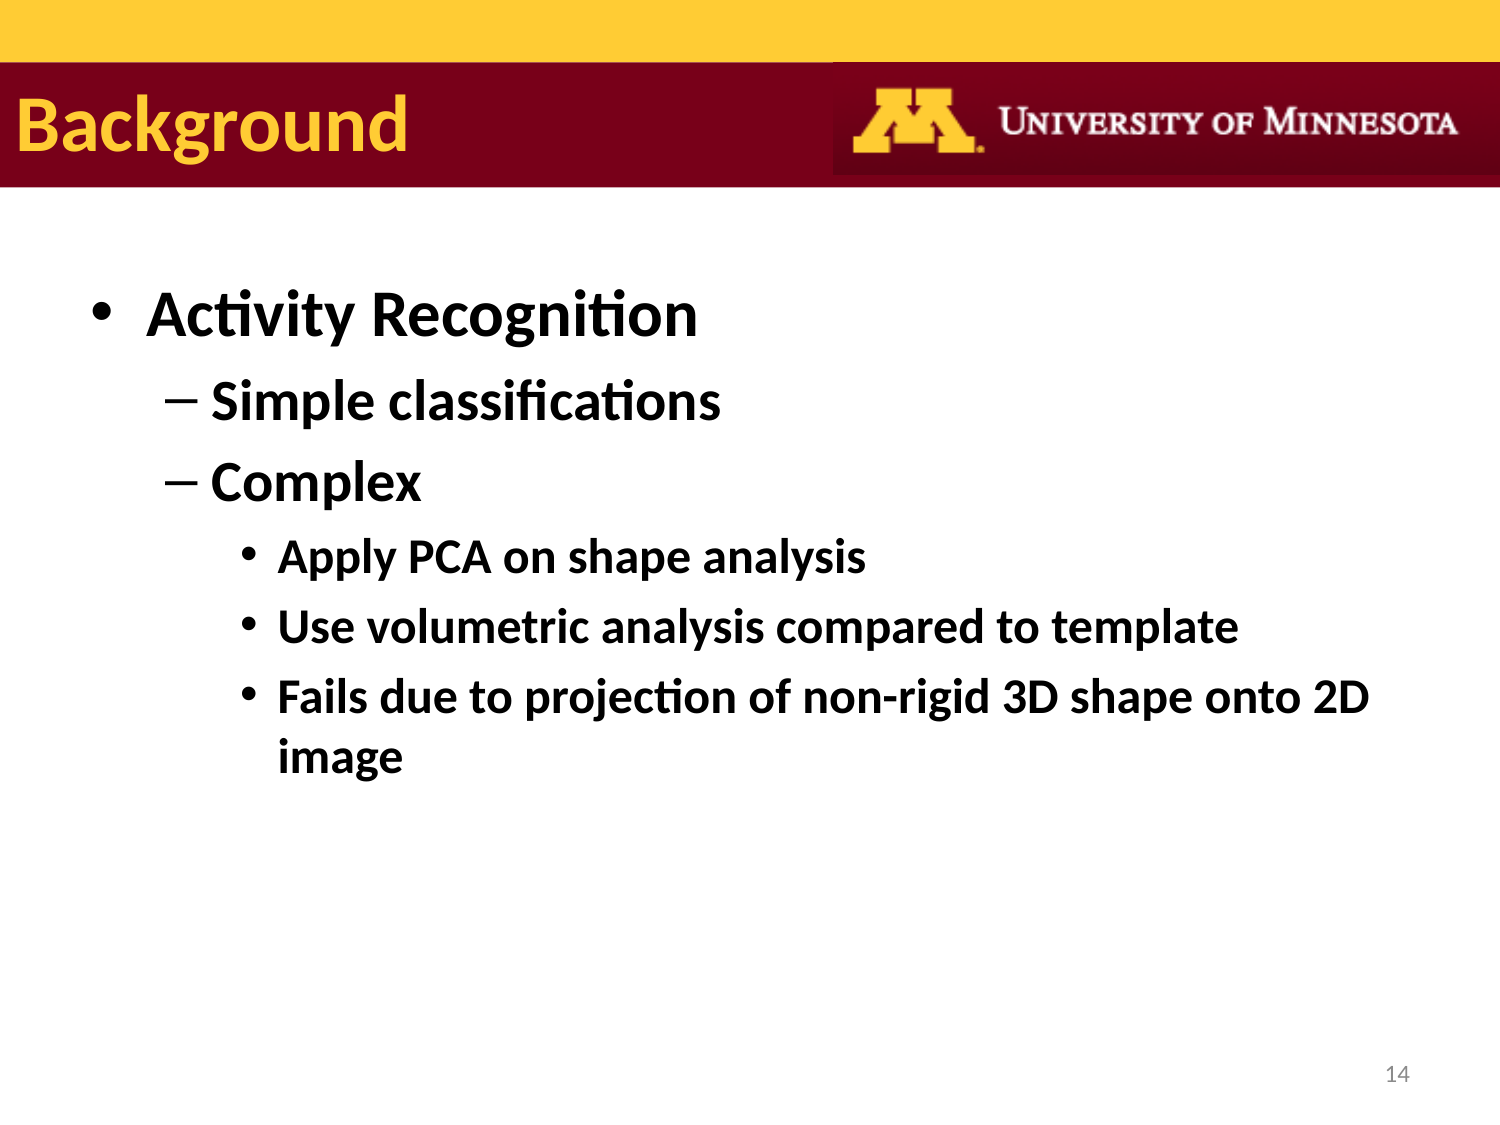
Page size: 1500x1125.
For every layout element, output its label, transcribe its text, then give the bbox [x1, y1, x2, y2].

picture [850, 62, 1500, 175]
slide_number 14 [1074, 1042, 1425, 1103]
title Background [0, 62, 850, 175]
list Activity Recognition Simple classifications Complex Apply PCA on shape analysis Use volumetric analysis compared to template Fails due to projection of non-rigid 3D shape onto 2D image [75, 262, 1425, 1005]
